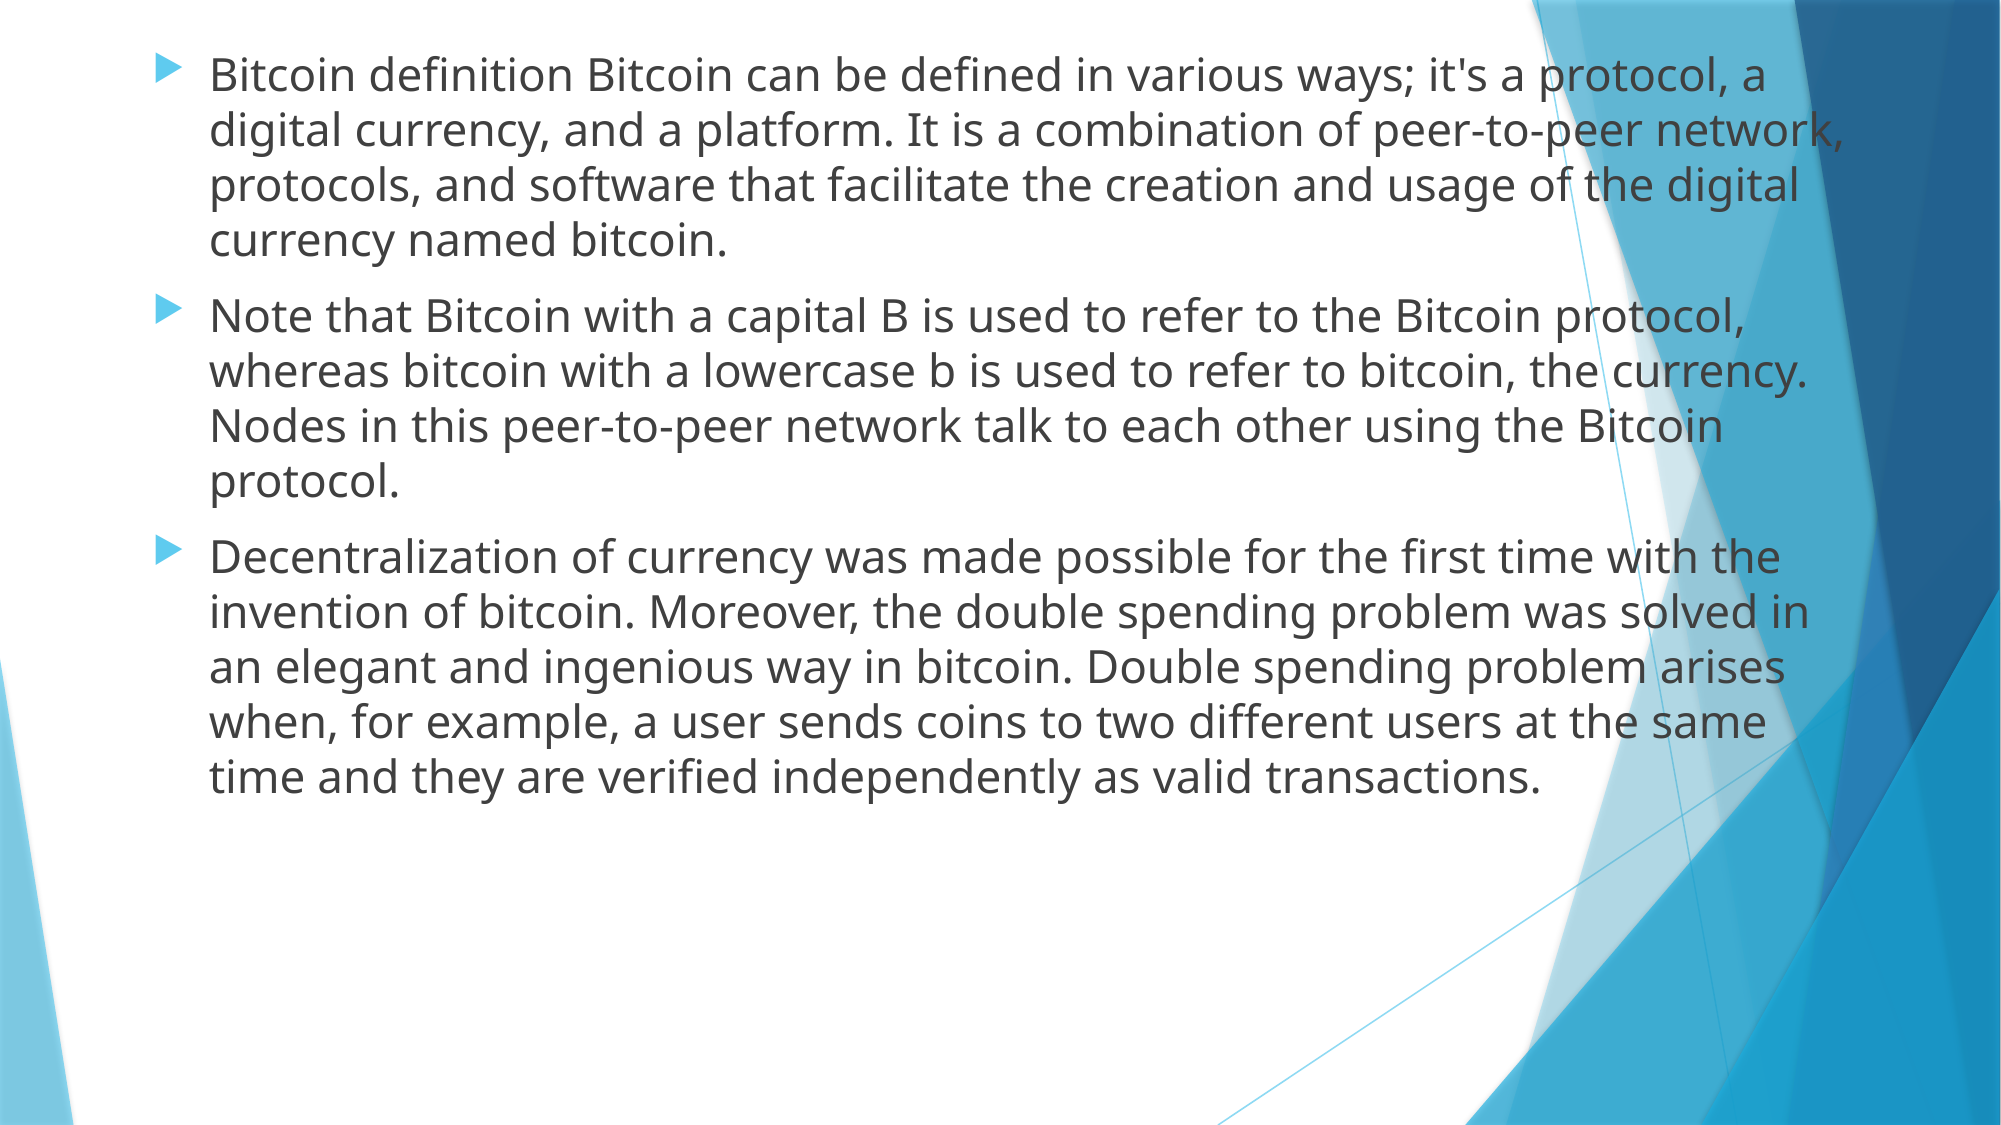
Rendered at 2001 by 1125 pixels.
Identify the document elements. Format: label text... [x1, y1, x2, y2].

list Bitcoin definition Bitcoin can be defined in various ways; it's a protocol, a digital currency, and a platform. It is a combination of peer-to-peer network, protocols, and software that facilitate the creation and usage of the digital currency named bitcoin. Note that Bitcoin with a capital B is used to refer to the Bitcoin protocol, whereas bitcoin with a lowercase b is used to refer to bitcoin, the currency. Nodes in this peer-to-peer network talk to each other using the Bitcoin protocol. Decentralization of currency was made possible for the first time with the invention of bitcoin. Moreover, the double spending problem was solved in an elegant and ingenious way in bitcoin. Double spending problem arises when, for example, a user sends coins to two different users at the same time and they are verified independently as valid transactions. [137, 38, 1863, 1014]
